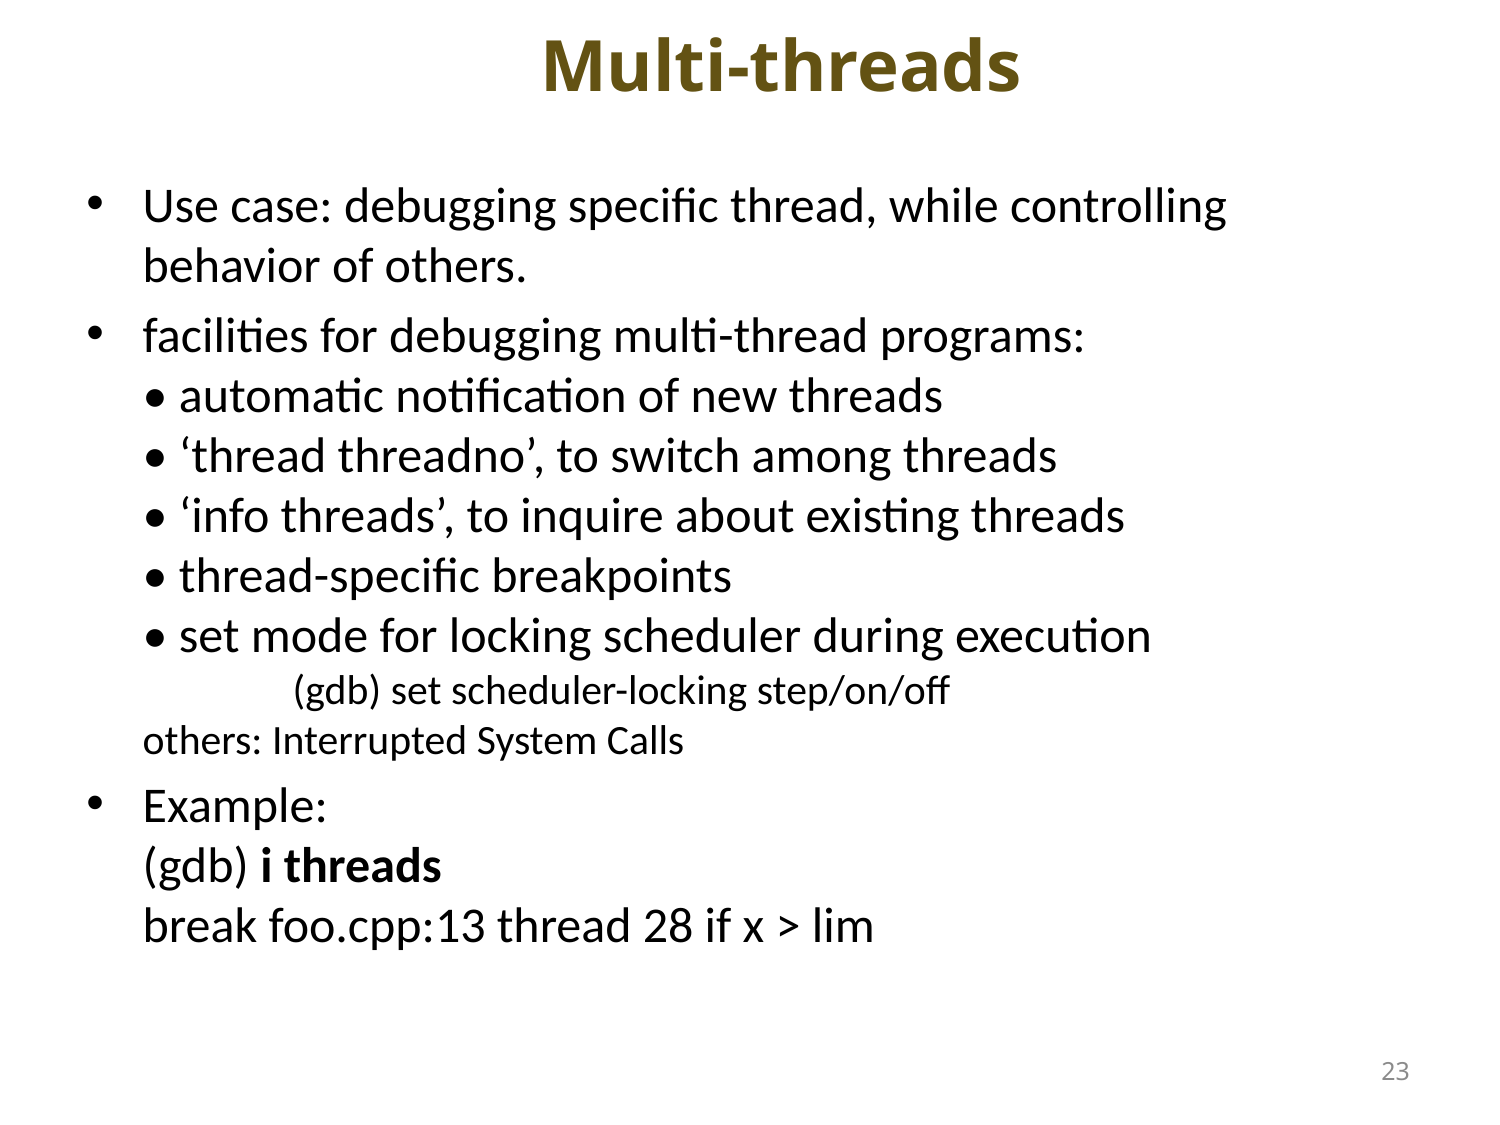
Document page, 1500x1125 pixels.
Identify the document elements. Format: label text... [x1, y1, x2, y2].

list Use case: debugging specific thread, while controlling behavior of others. facilities for debugging multi-thread programs: • automatic notification of new threads • ‘thread threadno’, to switch among threads • ‘info threads’, to inquire about existing threads • thread-specific breakpoints • set mode for locking scheduler during execution (gdb) set scheduler-locking step/on/off others: Interrupted System Calls Example: (gdb) i threads break foo.cpp:13 thread 28 if x > lim [71, 165, 1422, 970]
title Multi-threads [137, 12, 1425, 114]
slide_number 23 [1074, 1042, 1425, 1103]
